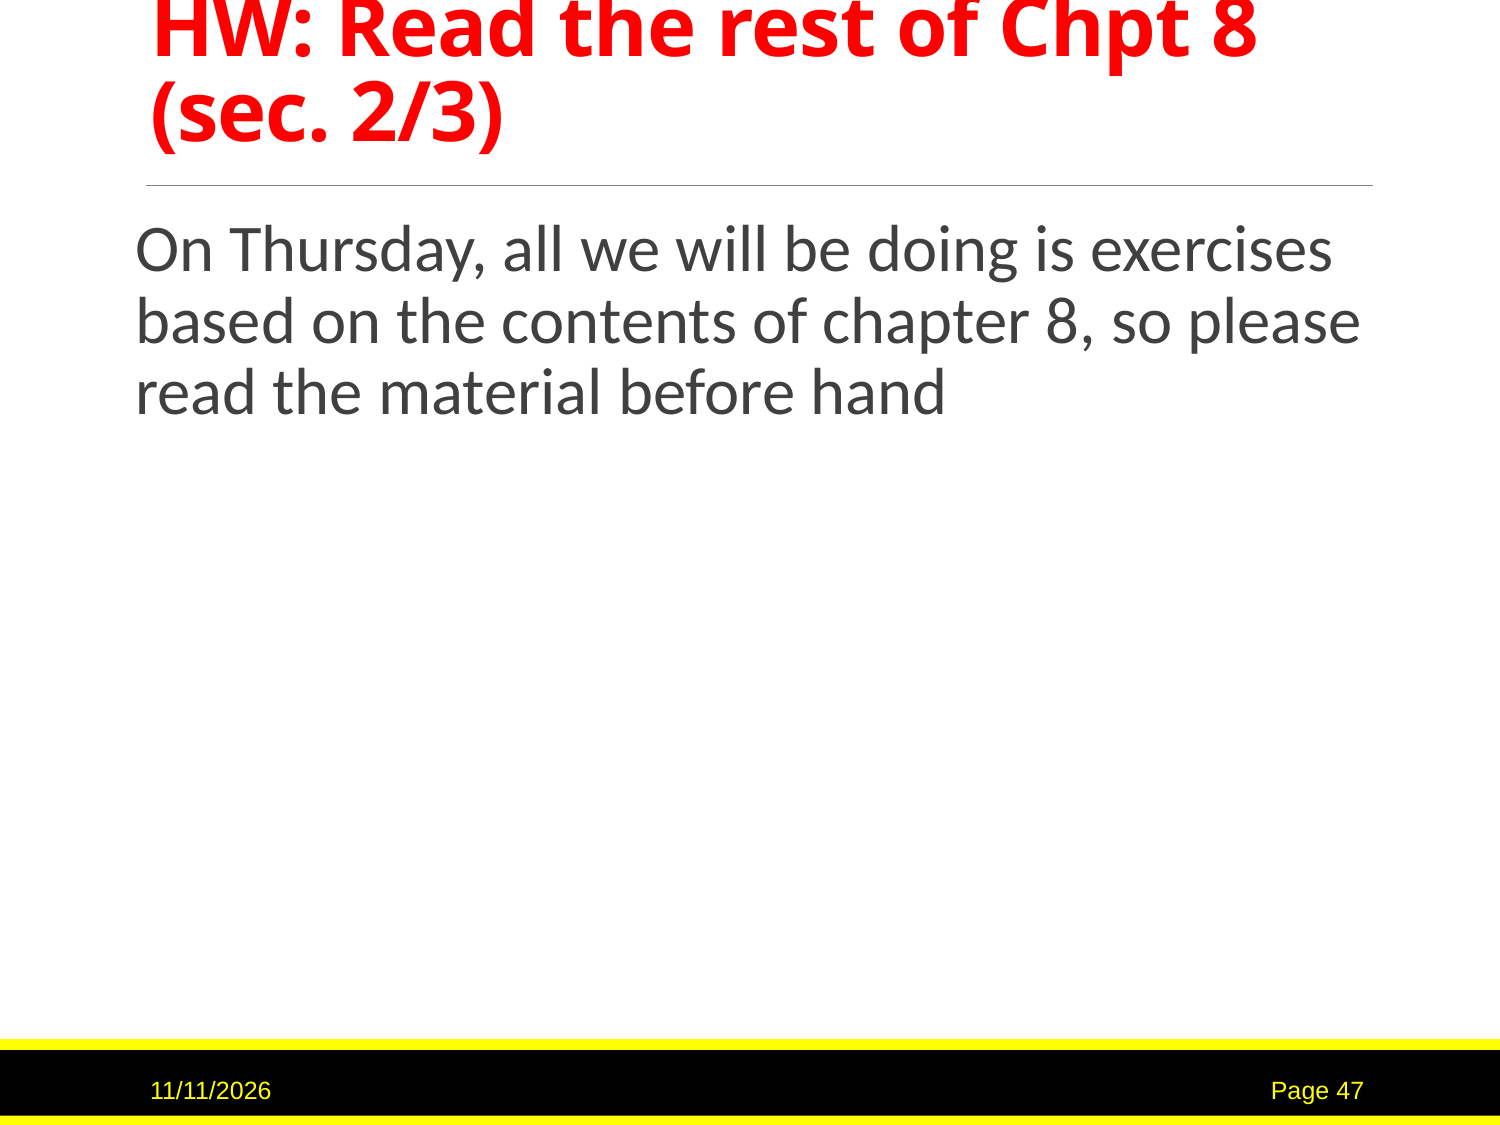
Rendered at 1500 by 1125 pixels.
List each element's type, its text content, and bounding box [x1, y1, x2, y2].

list On Thursday, all we will be doing is exercises based on the contents of chapter 8, so please read the material before hand [135, 205, 1373, 963]
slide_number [135, 1059, 440, 1120]
title HW: Read the rest of Chpt 8 (sec. 2/3) [135, 47, 1373, 167]
slide_number Page 47 [1218, 1059, 1380, 1120]
